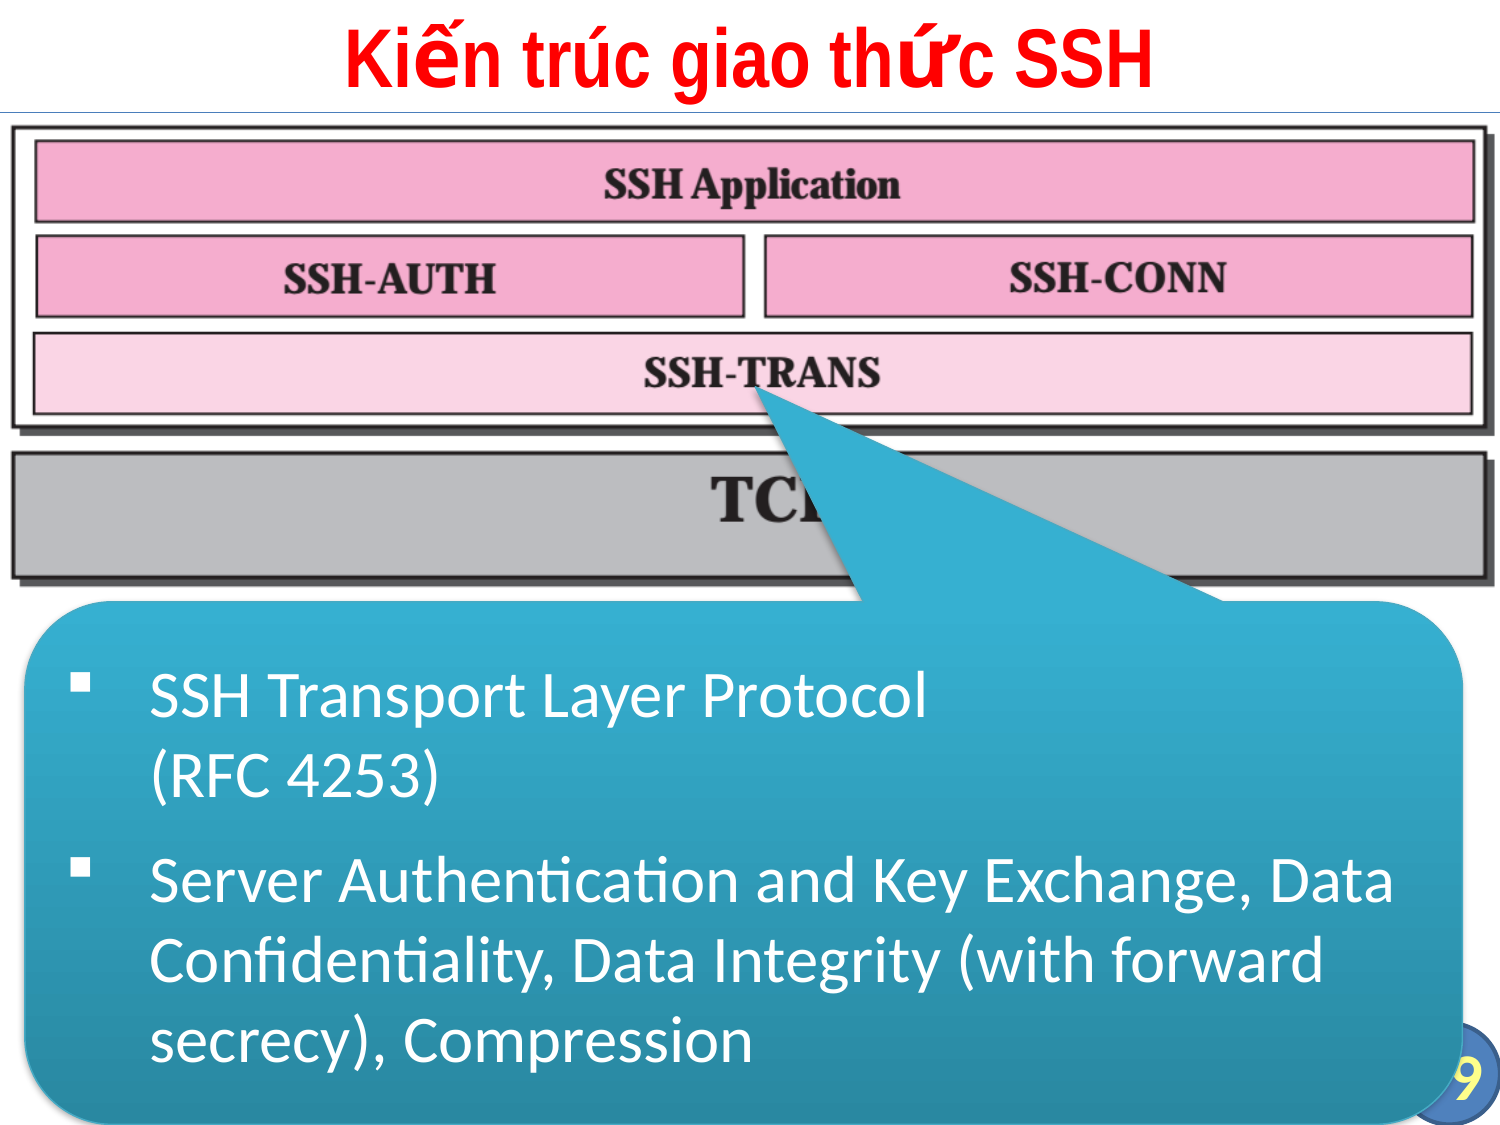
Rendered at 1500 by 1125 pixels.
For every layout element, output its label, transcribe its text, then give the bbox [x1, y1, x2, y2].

slide_number 99 [1410, 1023, 1500, 1125]
text_box SSH Transport Layer Protocol (RFC 4253) Server Authentication and Key Exchange, Data Confidentiality, Data Integrity (with forward secrecy), Compression [24, 605, 1464, 1125]
picture [4, 117, 1500, 598]
title Kiến trúc giao thức SSH [0, 0, 1500, 113]
